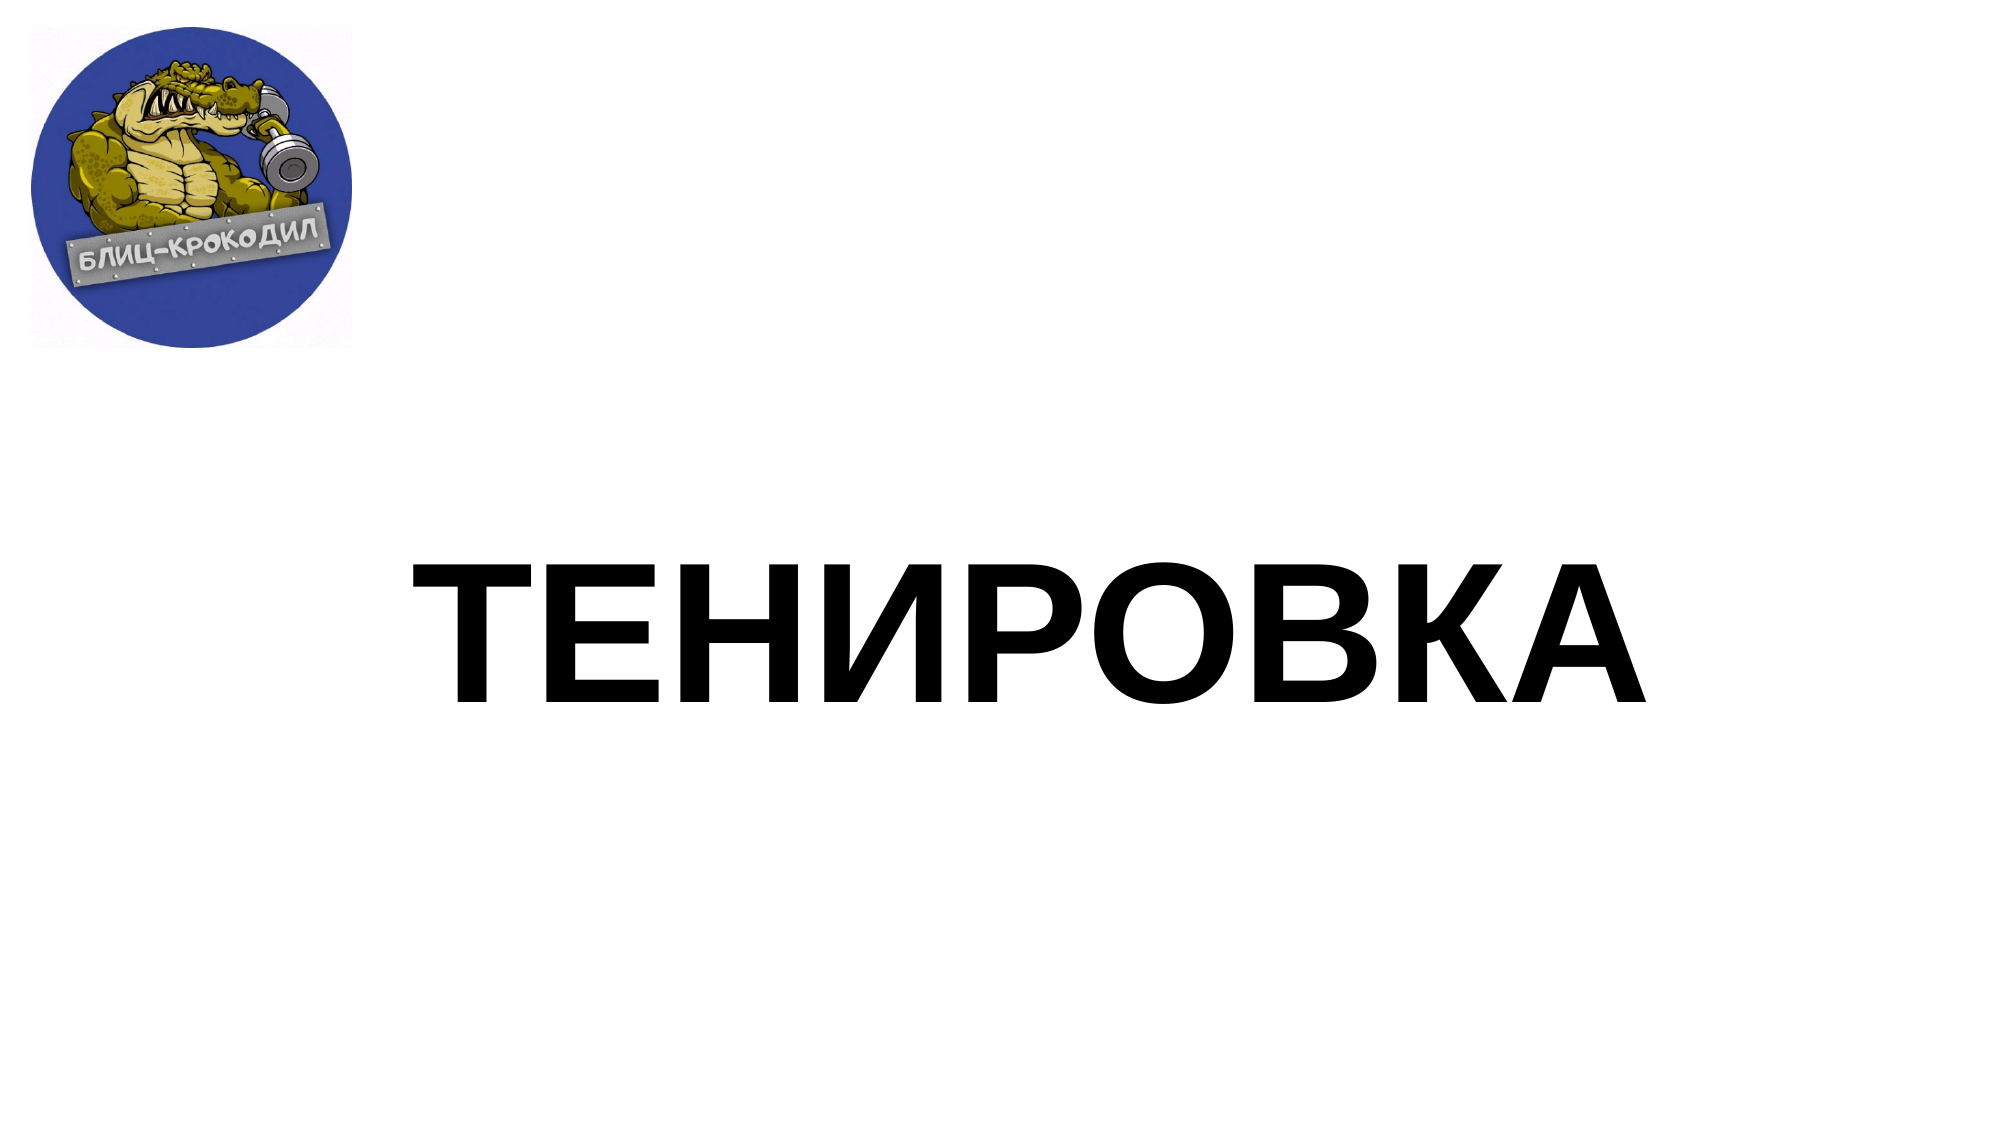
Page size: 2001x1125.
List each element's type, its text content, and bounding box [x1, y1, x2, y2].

title ТЕНИРОВКА [282, 361, 1783, 754]
picture [31, 27, 352, 348]
